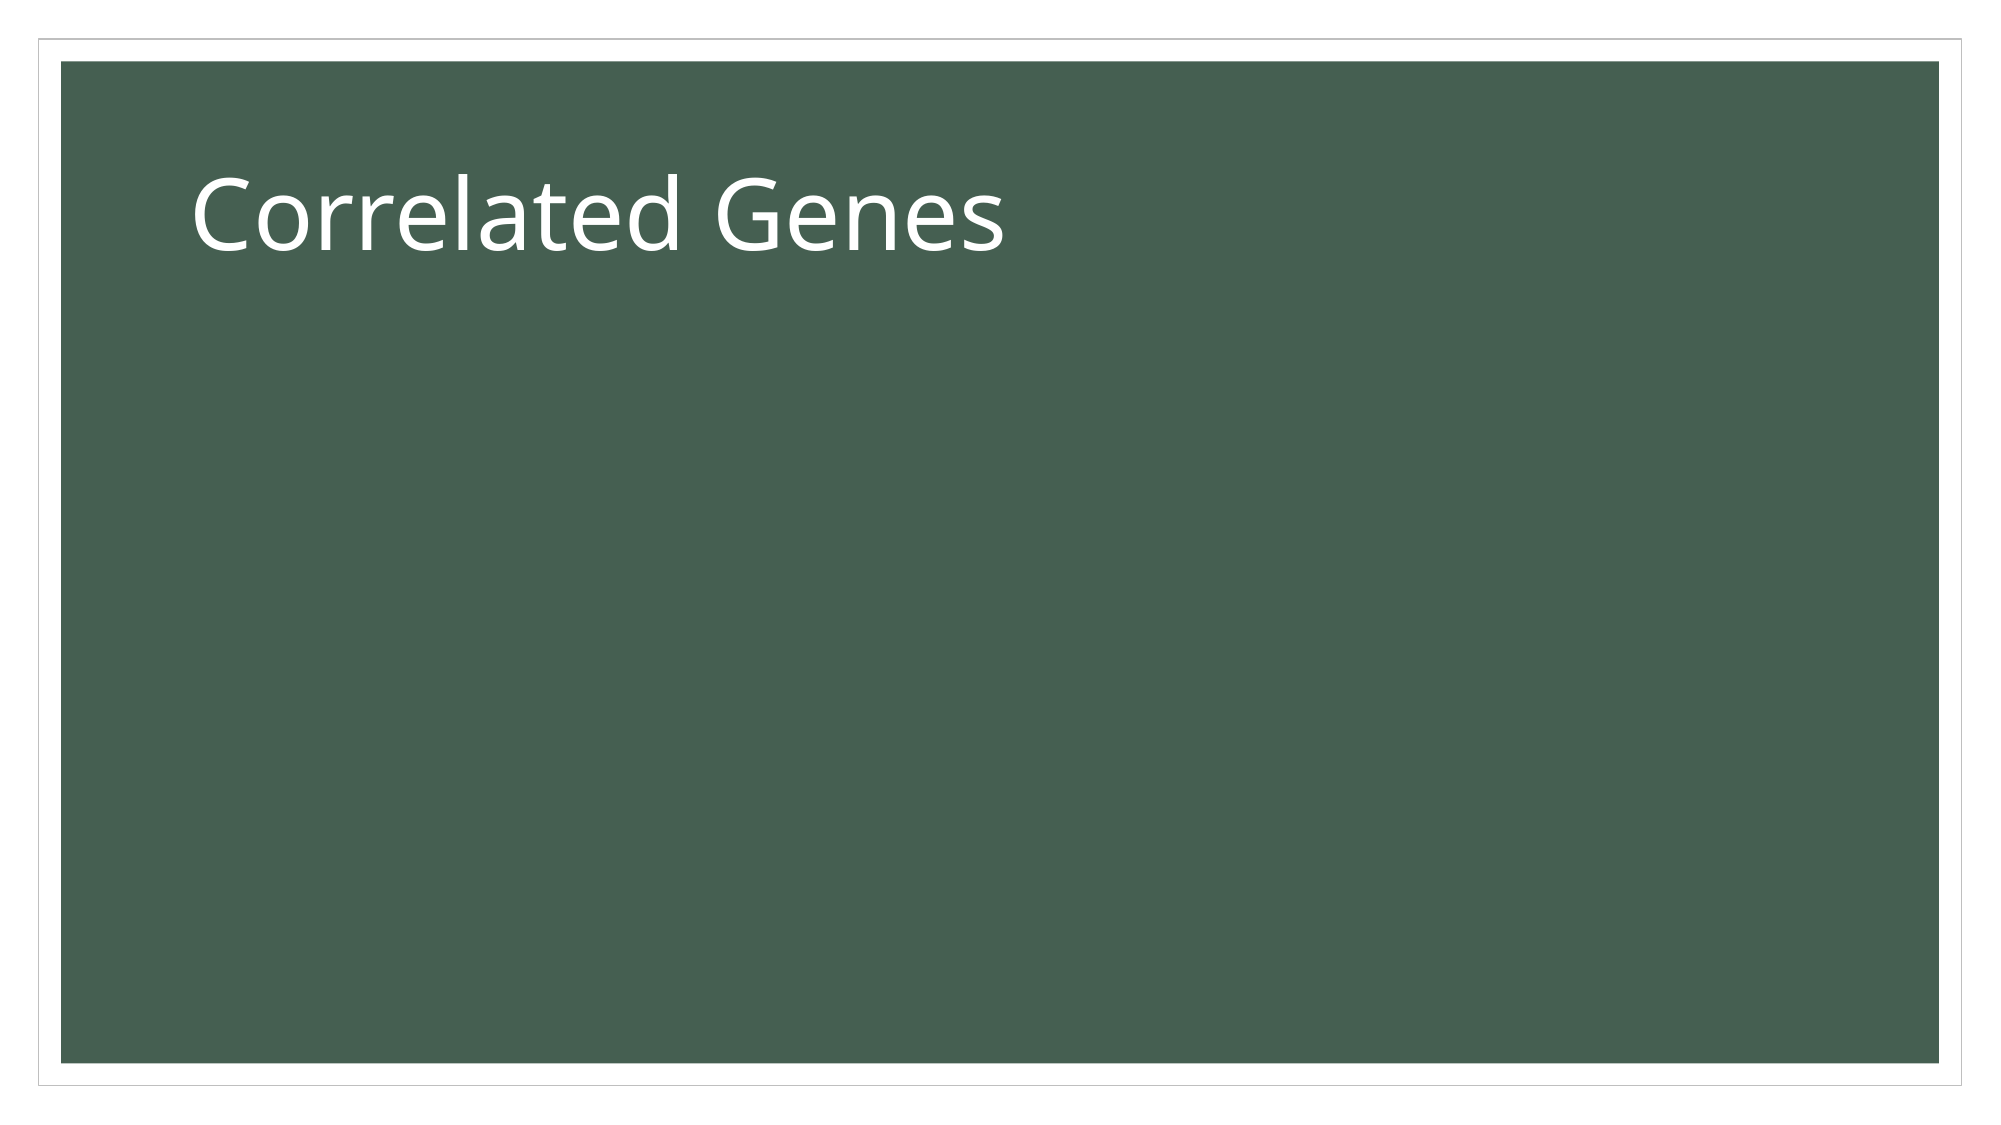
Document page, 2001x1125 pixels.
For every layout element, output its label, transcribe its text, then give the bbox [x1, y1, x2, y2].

title Correlated Genes [174, 105, 1825, 331]
